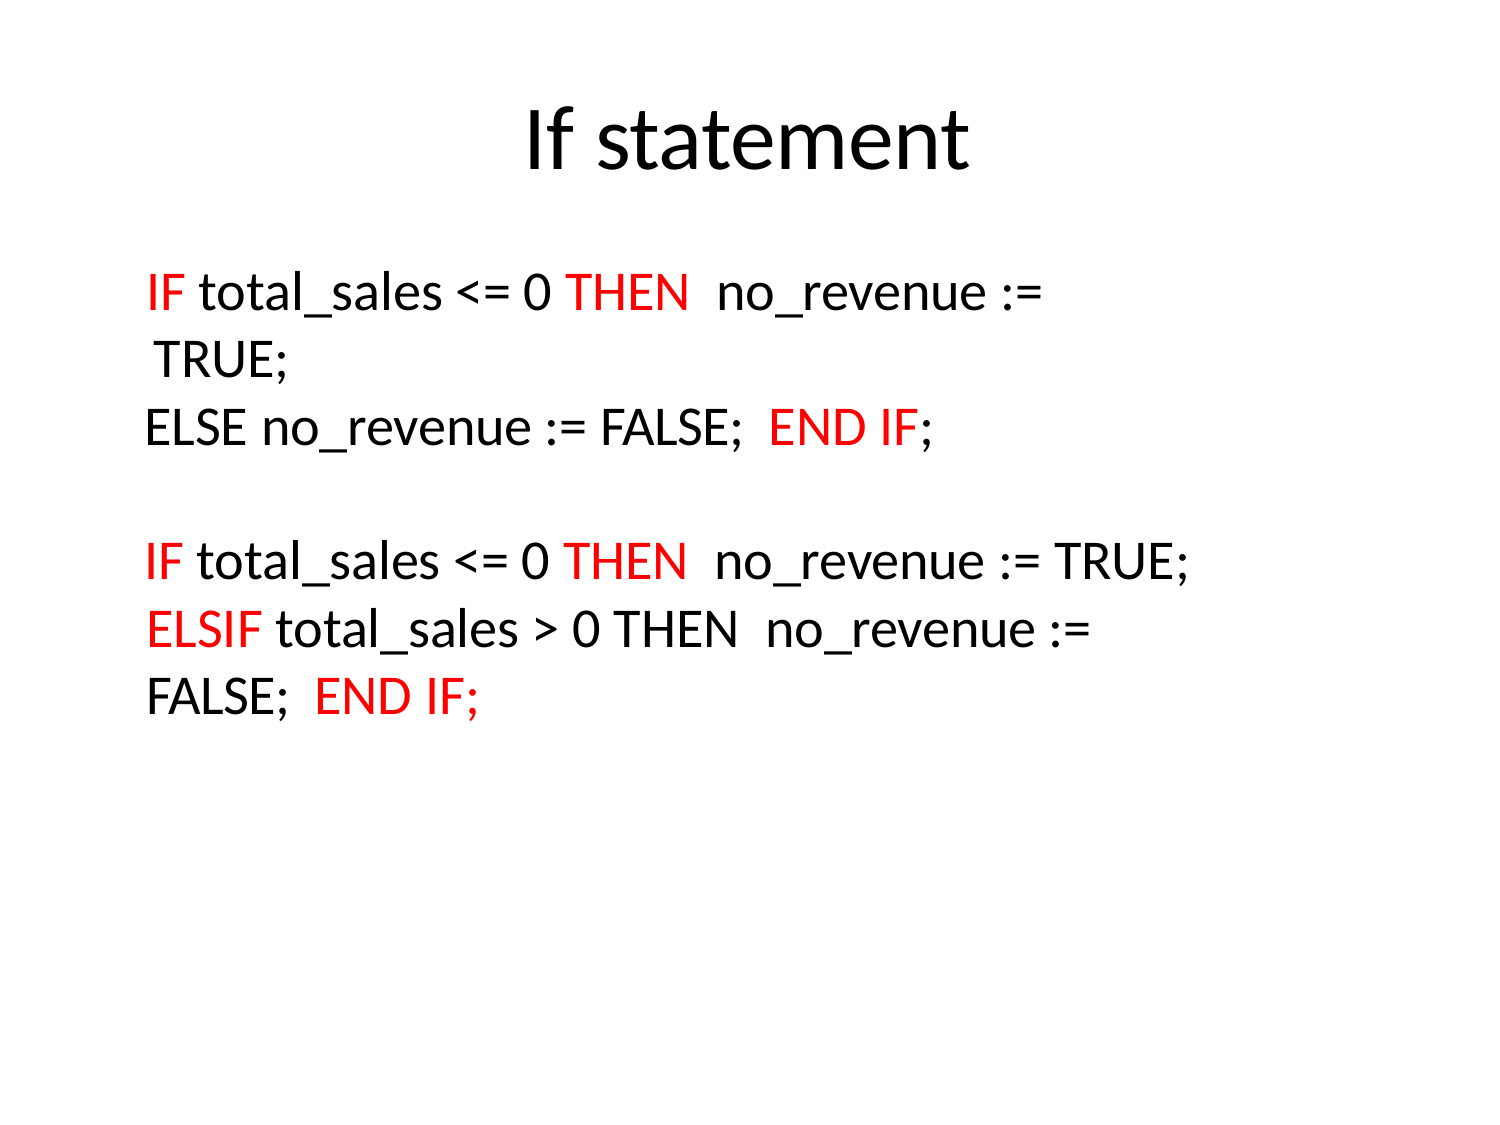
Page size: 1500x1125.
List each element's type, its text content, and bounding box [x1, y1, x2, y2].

title If statement [521, 75, 1175, 252]
text_box IF total_sales <= 0 THEN no_revenue := TRUE; ELSE no_revenue := FALSE; END IF; IF total_sales <= 0 THEN no_revenue := TRUE; ELSIF total_sales > 0 THEN no_revenue := FALSE; END IF; [144, 252, 1250, 726]
